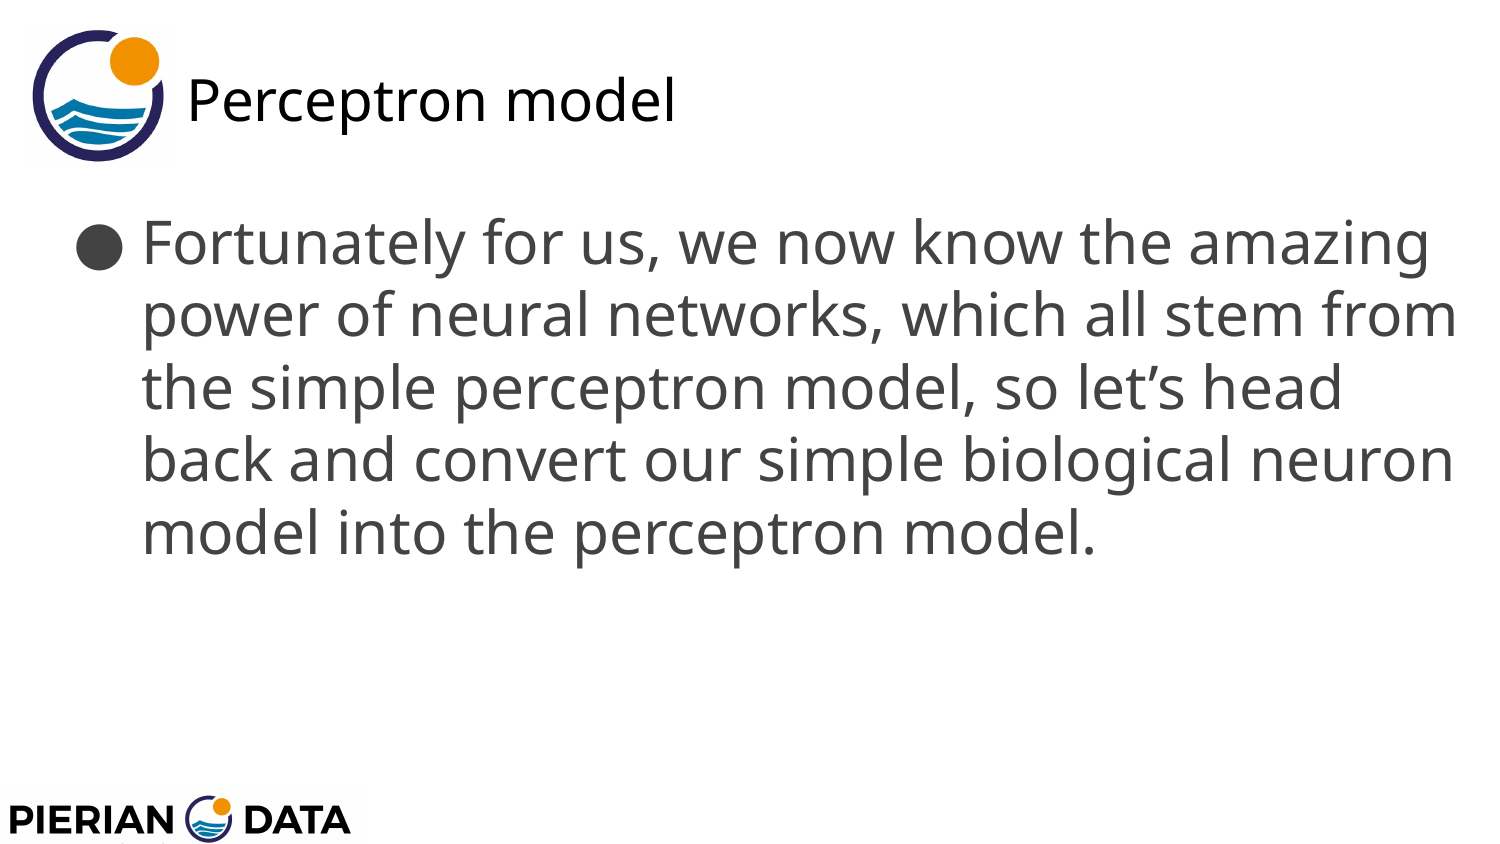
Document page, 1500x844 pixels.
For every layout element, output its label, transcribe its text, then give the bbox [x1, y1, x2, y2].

picture [24, 24, 172, 167]
picture [0, 787, 368, 844]
list Fortunately for us, we now know the amazing power of neural networks, which all stem from the simple perceptron model, so let’s head back and convert our simple biological neuron model into the perceptron model. [51, 189, 1476, 750]
title Perceptron model [176, 48, 1449, 143]
